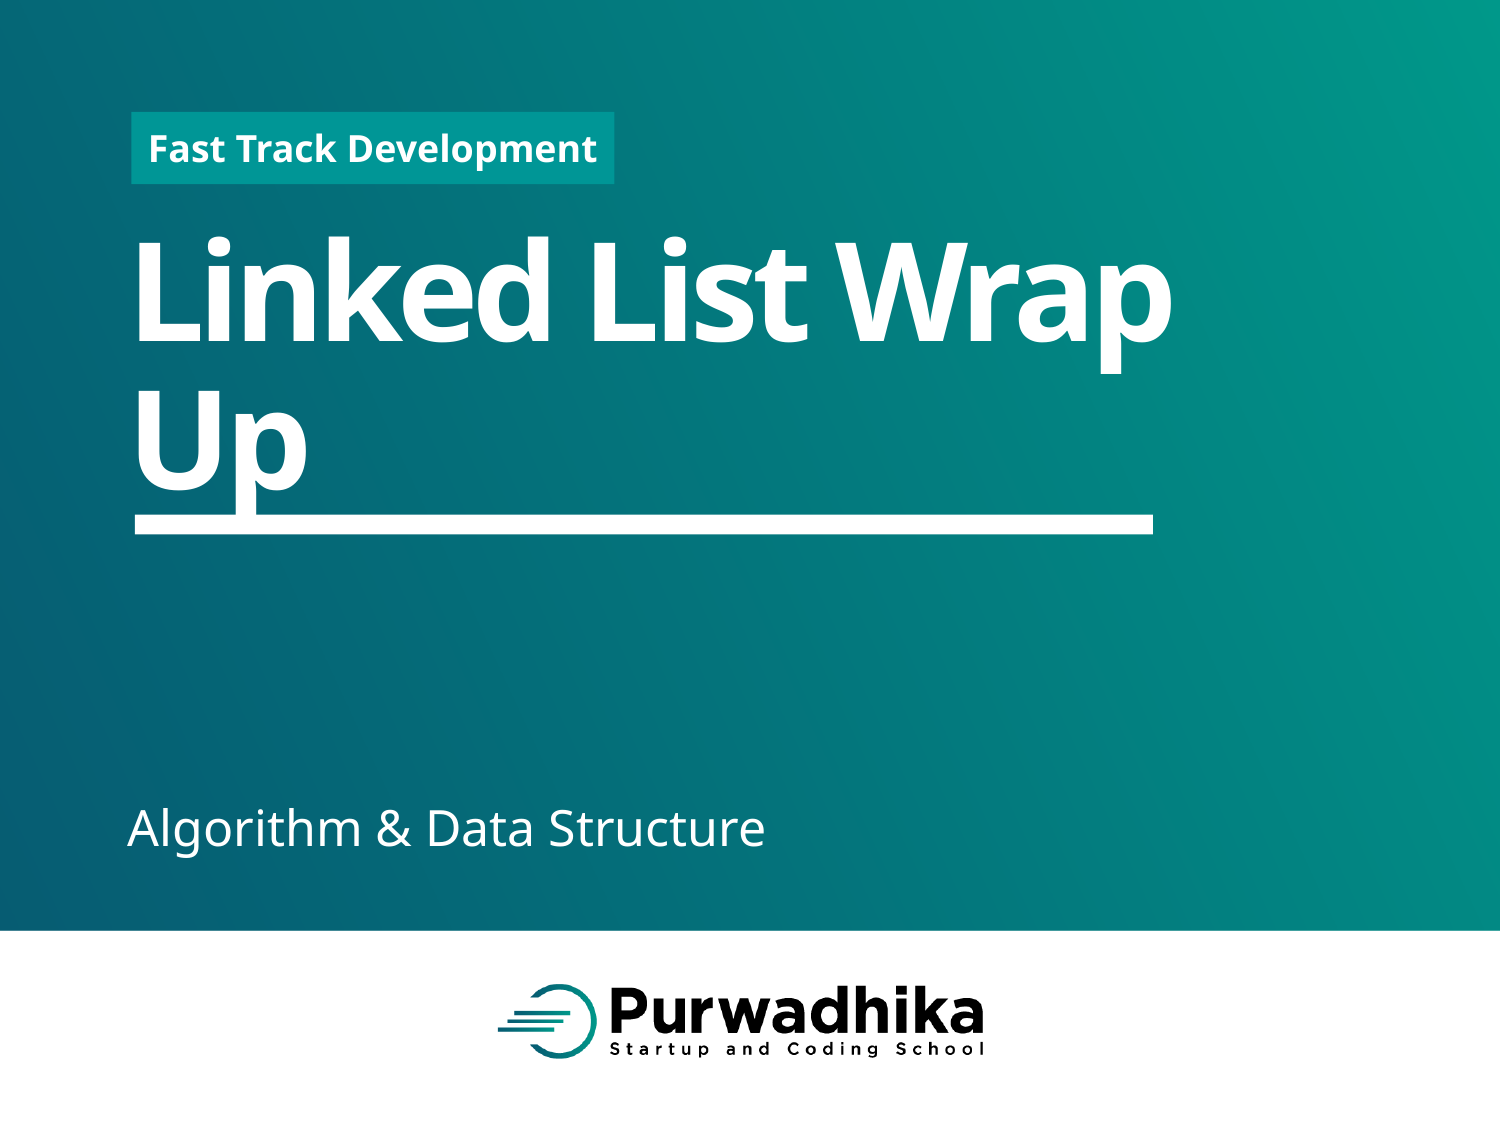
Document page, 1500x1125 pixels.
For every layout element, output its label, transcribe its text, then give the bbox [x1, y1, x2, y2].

subtitle Algorithm & Data Structure [112, 714, 1388, 863]
title Linked List Wrap Up [112, 184, 1388, 693]
picture [0, 0, 1500, 1125]
text_box [134, 514, 1154, 535]
